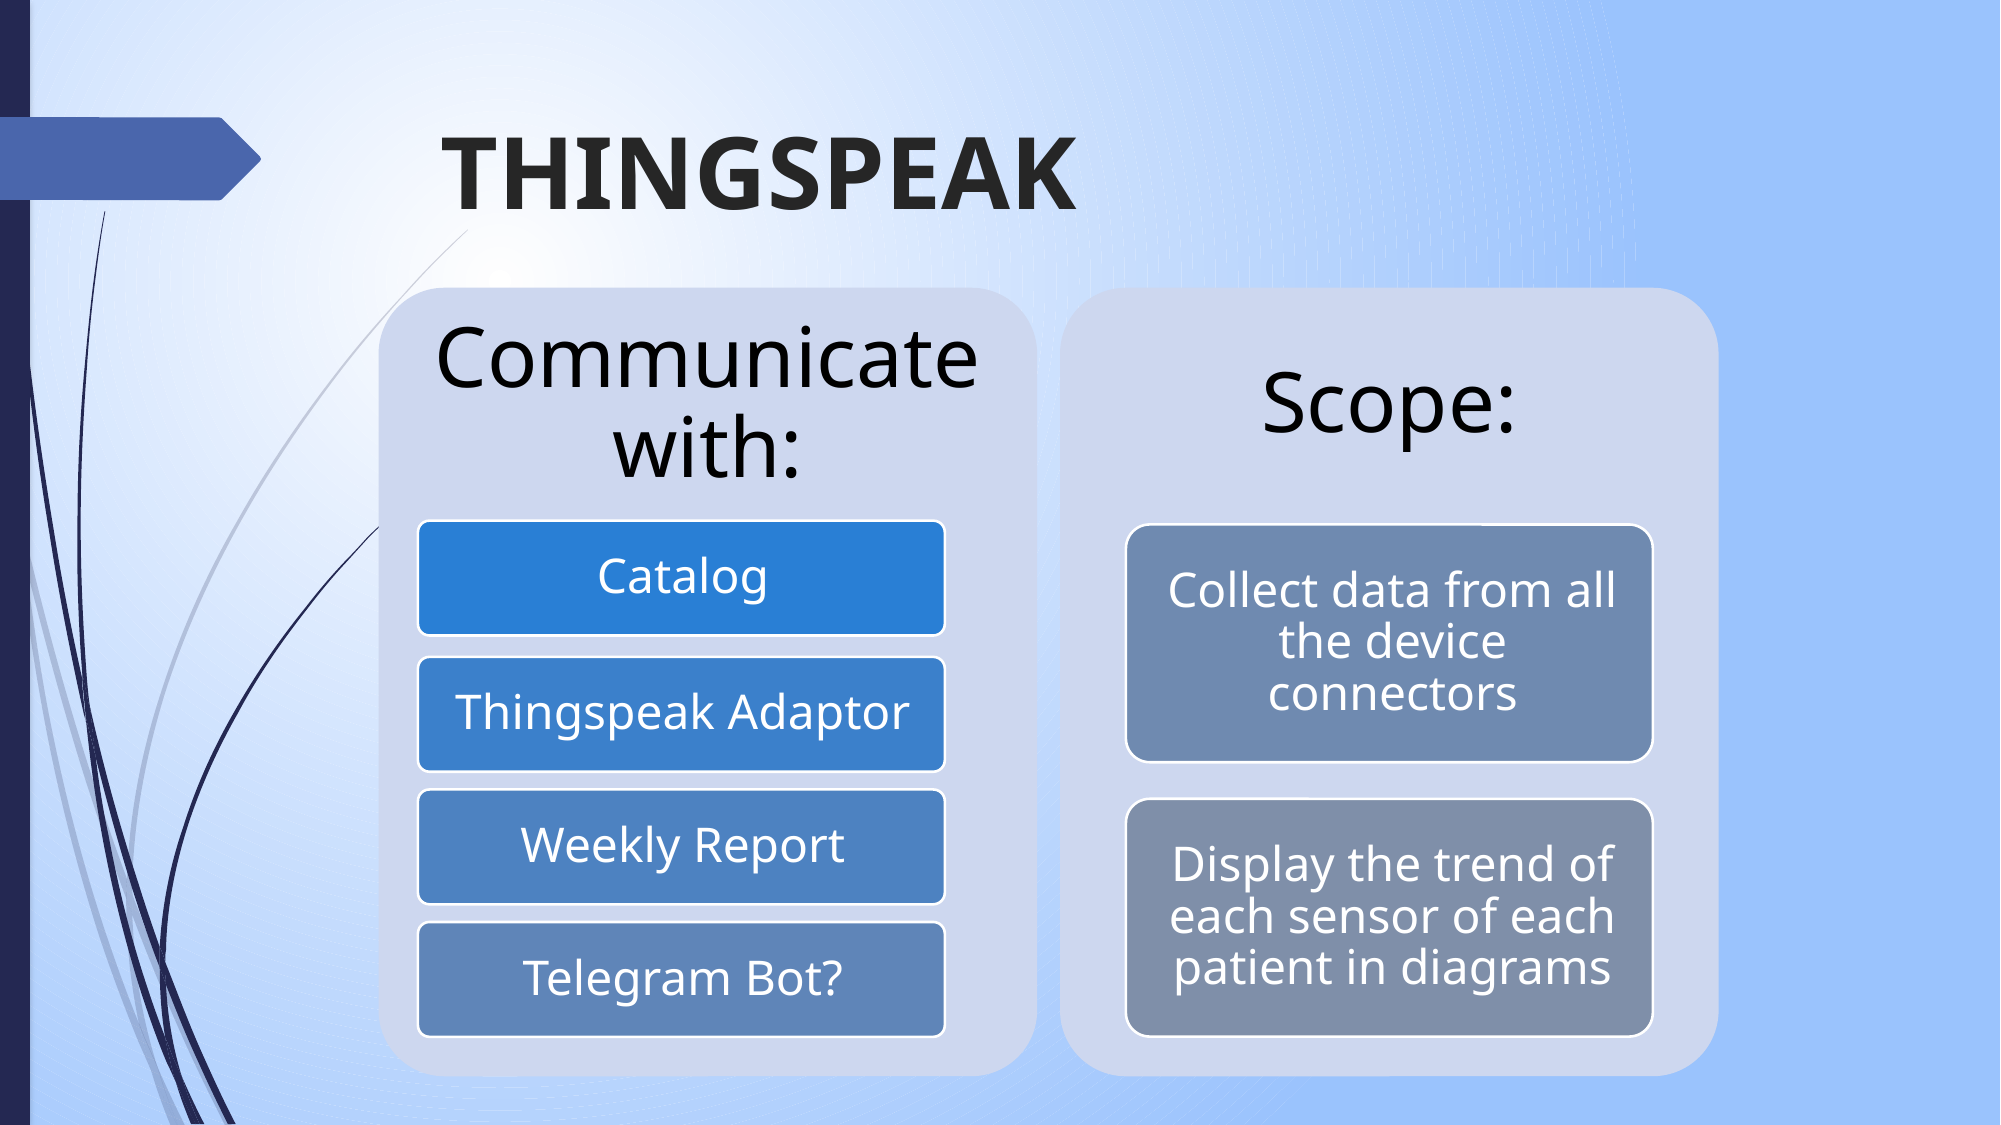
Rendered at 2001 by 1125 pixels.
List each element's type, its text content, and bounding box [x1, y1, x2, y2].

title THINGSPEAK [425, 102, 1888, 313]
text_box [351, 287, 1720, 1077]
